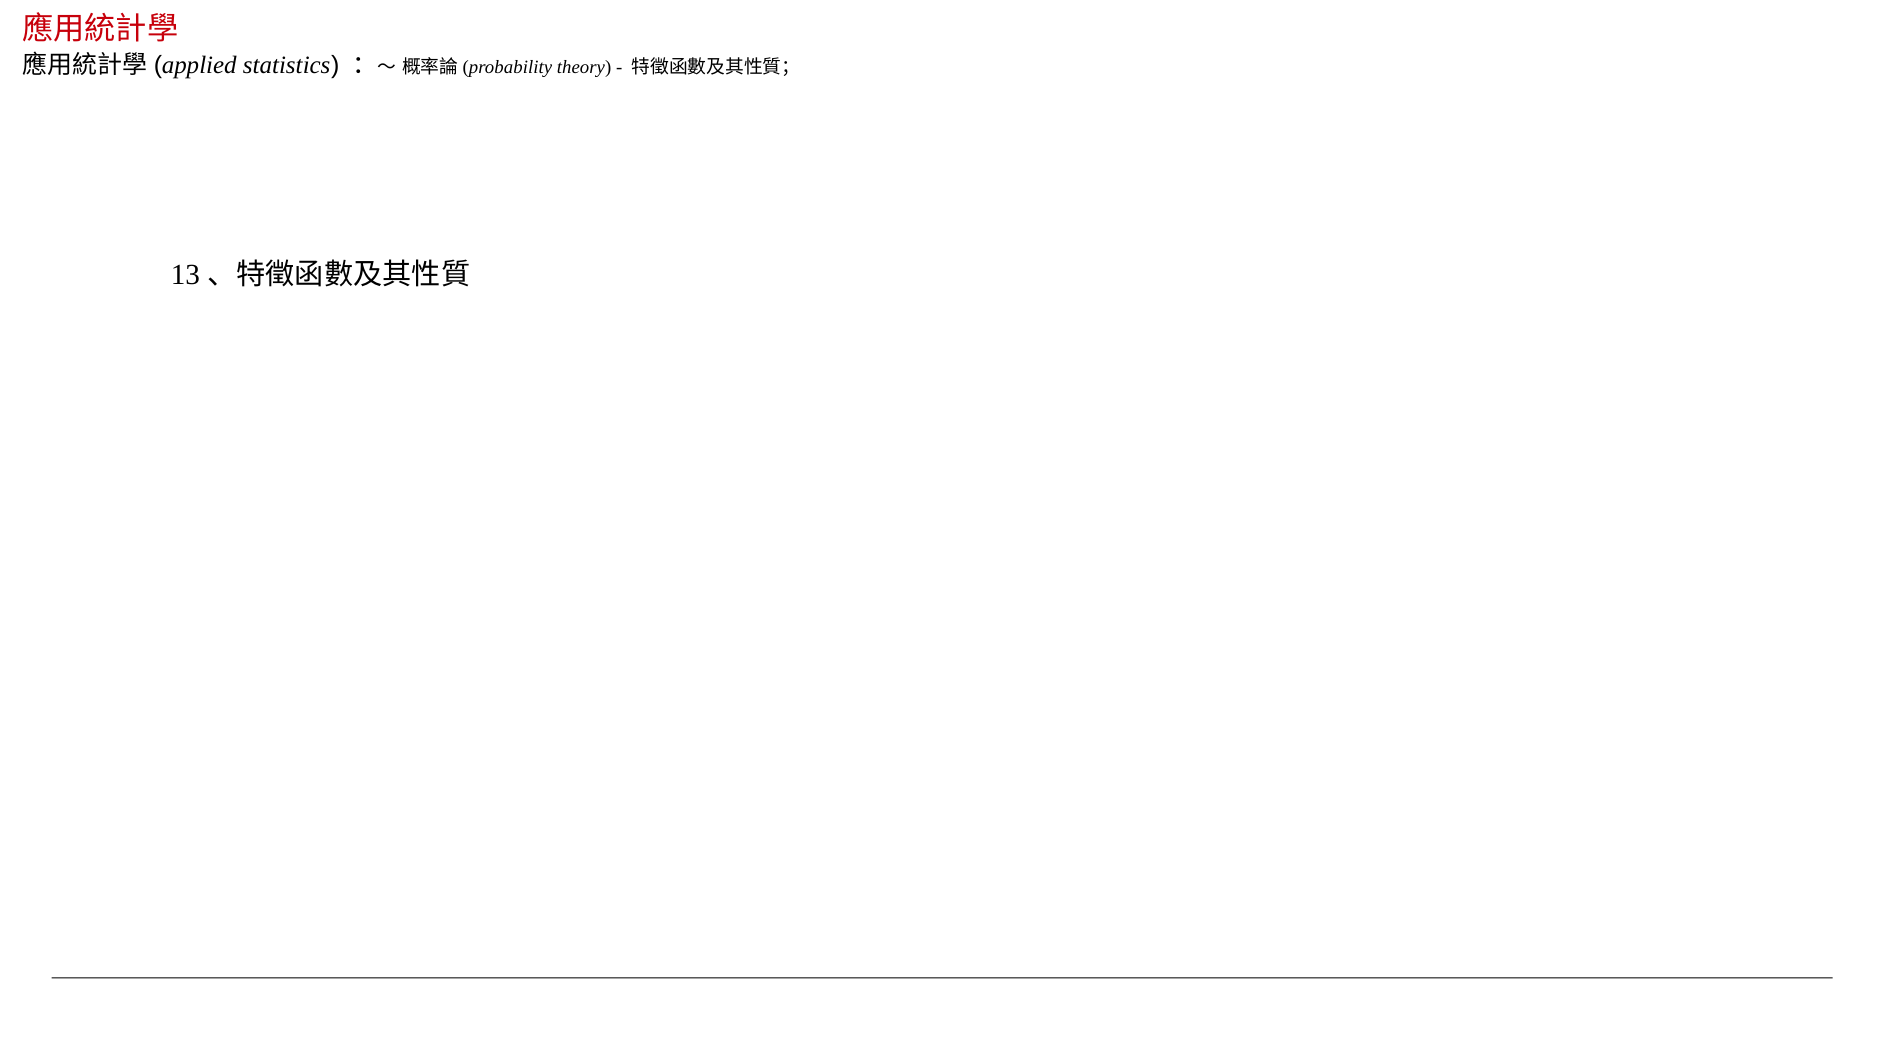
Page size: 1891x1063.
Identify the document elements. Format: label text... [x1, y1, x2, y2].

text_box 應用統計學 [7, 9, 1406, 46]
text_box 13、特徵函數及其性質 [156, 230, 1734, 298]
text_box 應用統計學(applied statistics) ：～ 概率論(probability theory) - 特徵函數及其性質； [7, 39, 1572, 87]
